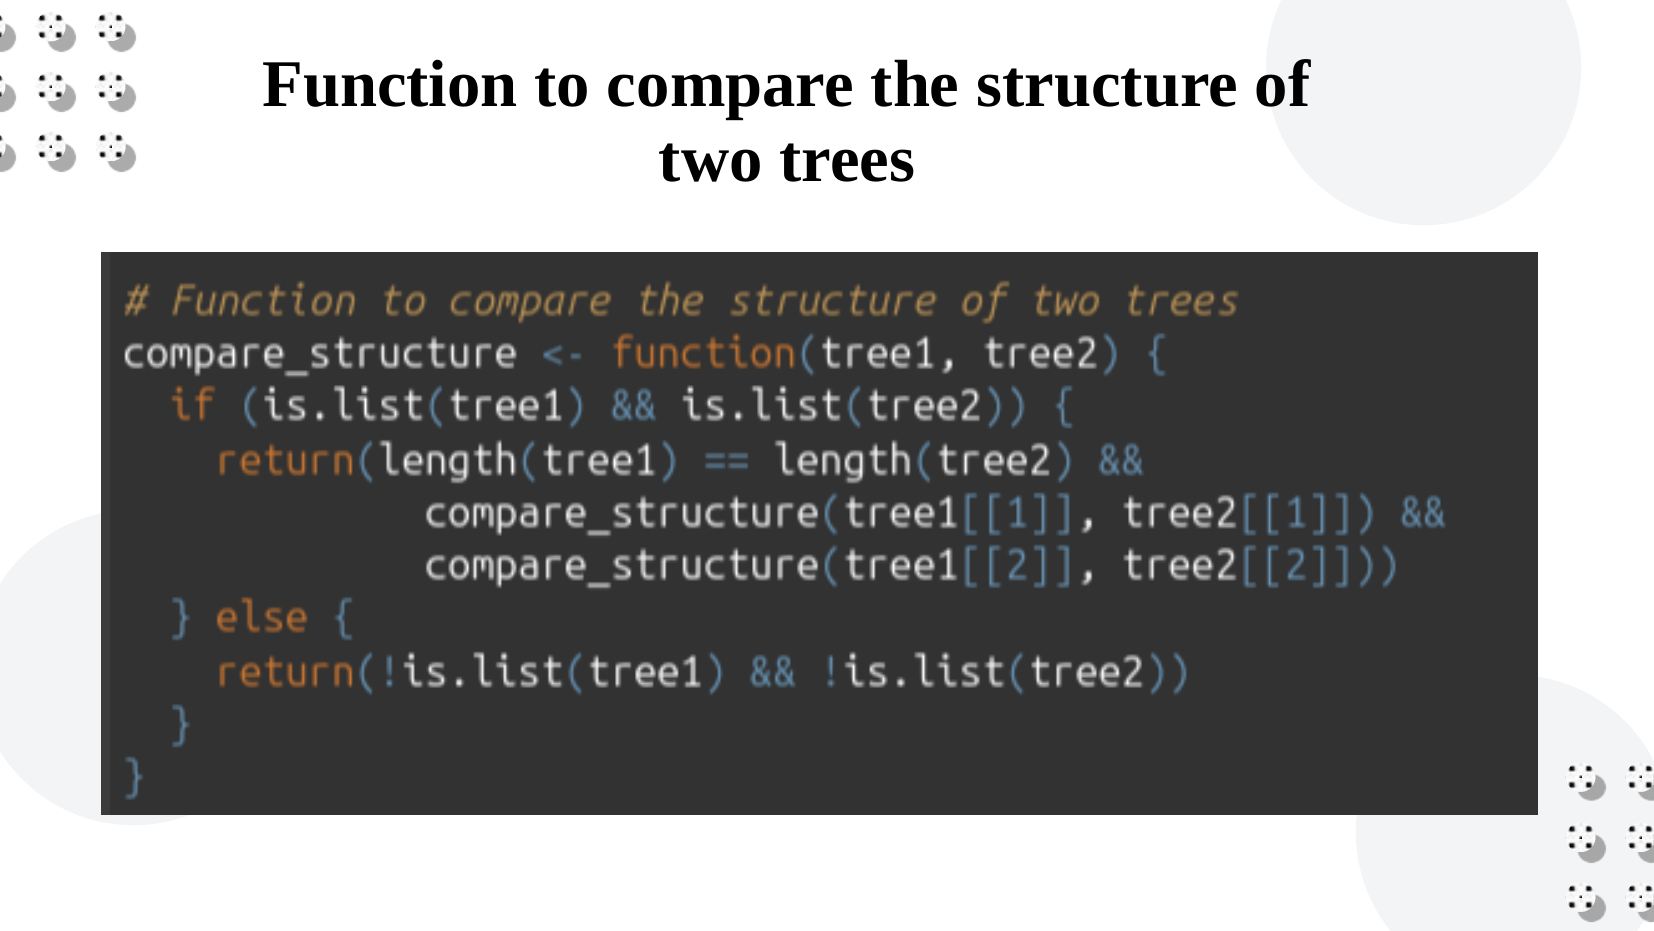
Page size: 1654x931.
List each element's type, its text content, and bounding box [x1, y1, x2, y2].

picture [96, 131, 126, 162]
picture [1565, 762, 1596, 792]
picture [0, 15, 6, 39]
picture [35, 11, 66, 42]
picture [95, 71, 126, 102]
text_box Function to compare the structure of two trees [224, 37, 1350, 95]
picture [1565, 822, 1596, 853]
picture [1565, 882, 1596, 913]
picture [1625, 762, 1654, 792]
picture [1625, 822, 1654, 853]
picture [95, 11, 126, 42]
picture [0, 134, 6, 159]
picture [0, 74, 6, 98]
picture [1625, 882, 1654, 913]
picture [35, 71, 66, 102]
picture [35, 131, 66, 162]
picture [101, 252, 1538, 816]
